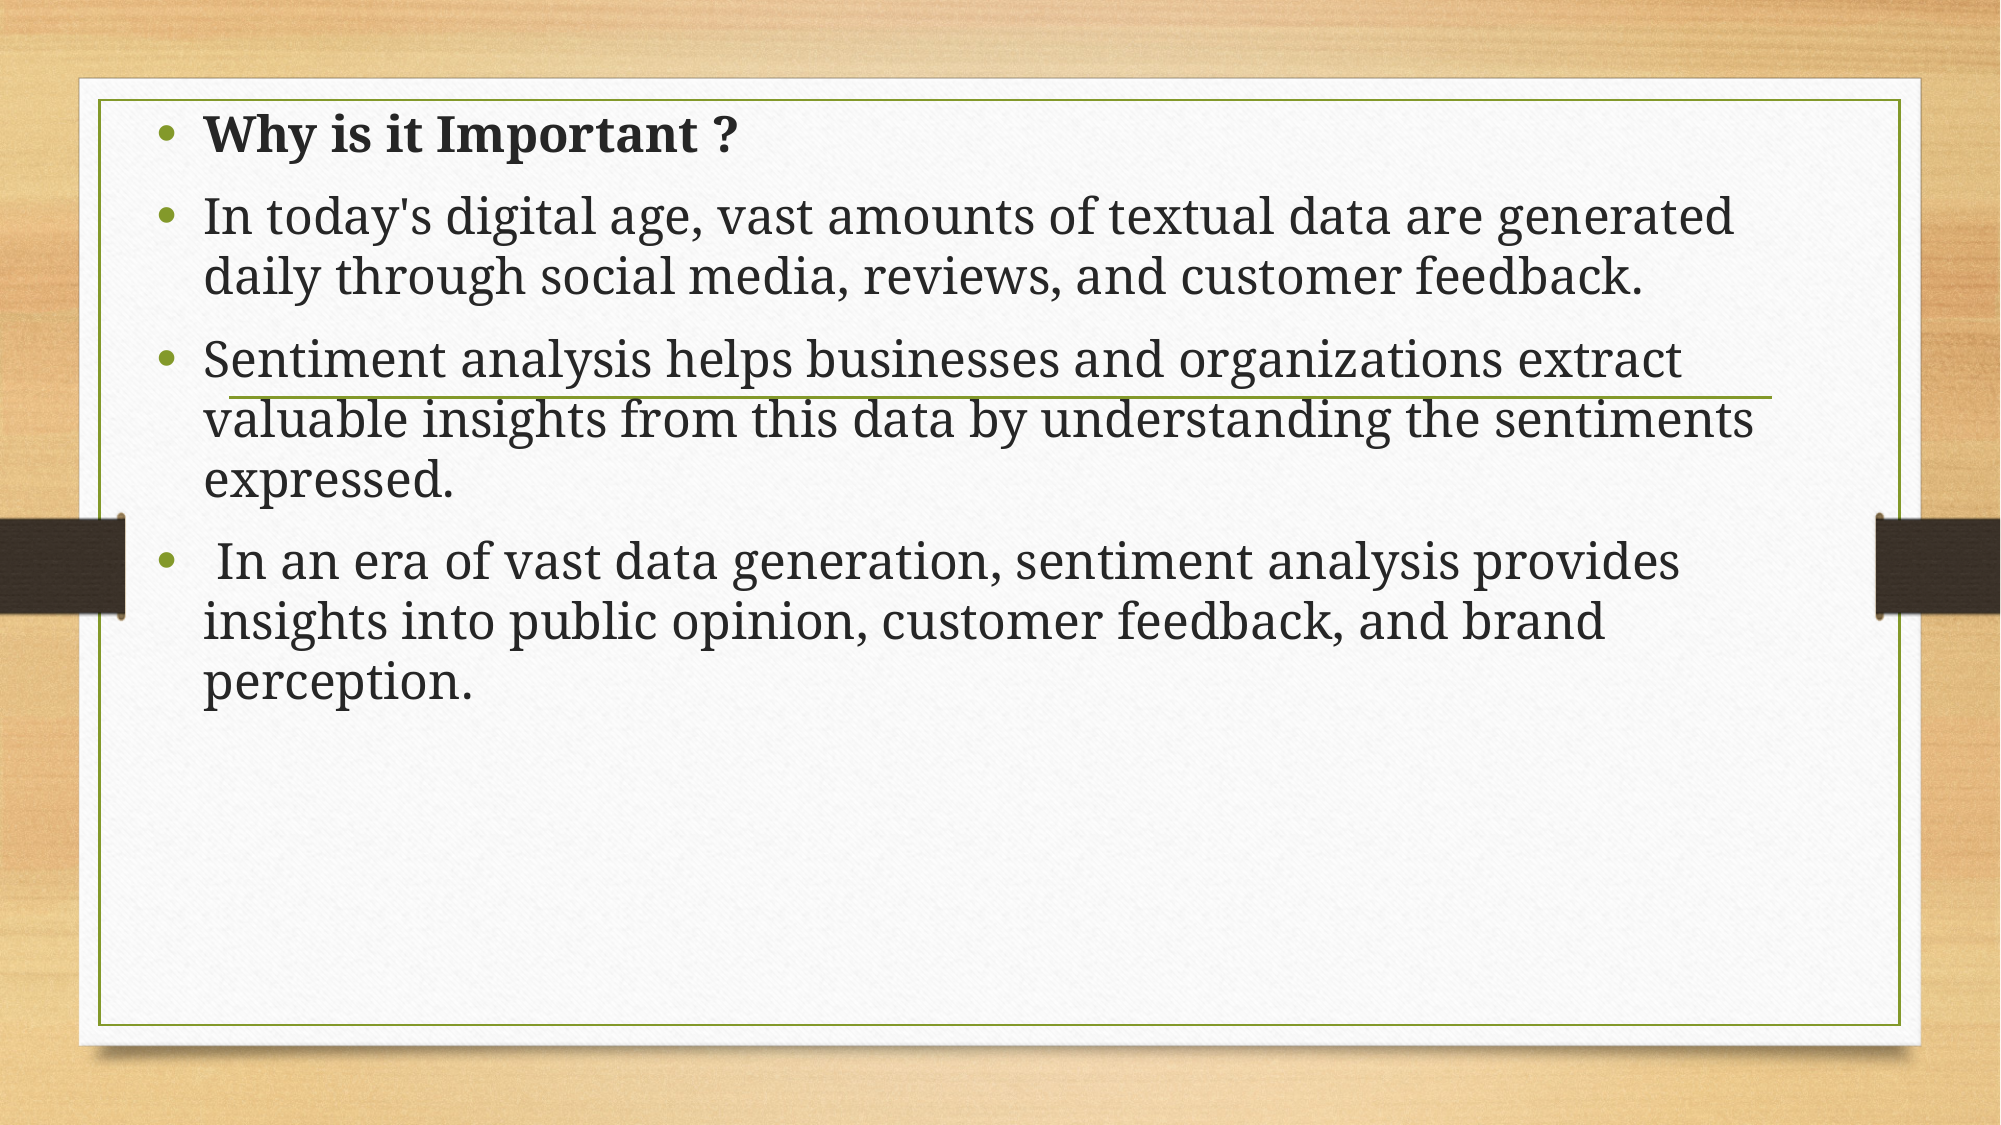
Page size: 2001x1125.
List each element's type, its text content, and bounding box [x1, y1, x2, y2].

picture [0, 0, 2001, 1125]
list Why is it Important ? In today's digital age, vast amounts of textual data are generated daily through social media, reviews, and customer feedback. Sentiment analysis helps businesses and organizations extract valuable insights from this data by understanding the sentiments expressed. In an era of vast data generation, sentiment analysis provides insights into public opinion, customer feedback, and brand perception. [141, 95, 1867, 1045]
